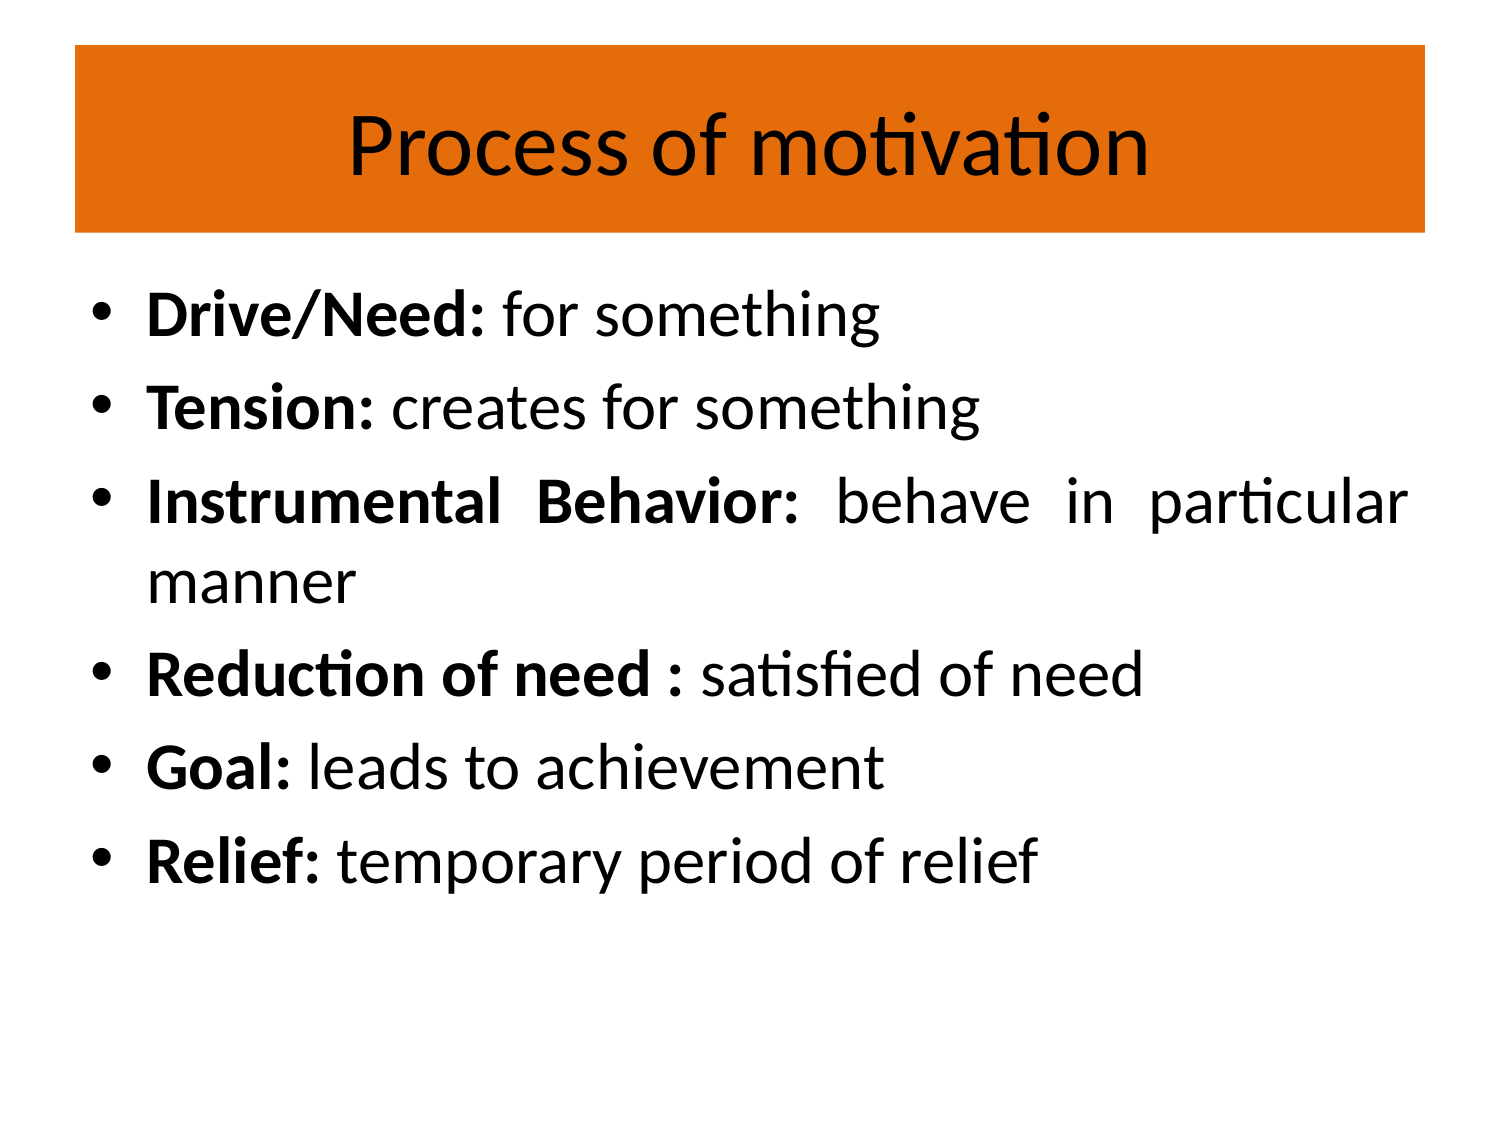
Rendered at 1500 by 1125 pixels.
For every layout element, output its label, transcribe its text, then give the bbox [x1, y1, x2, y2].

title Process of motivation [75, 45, 1425, 233]
list Drive/Need: for something Tension: creates for something Instrumental Behavior: behave in particular manner Reduction of need : satisfied of need Goal: leads to achievement Relief: temporary period of relief [75, 262, 1425, 1005]
